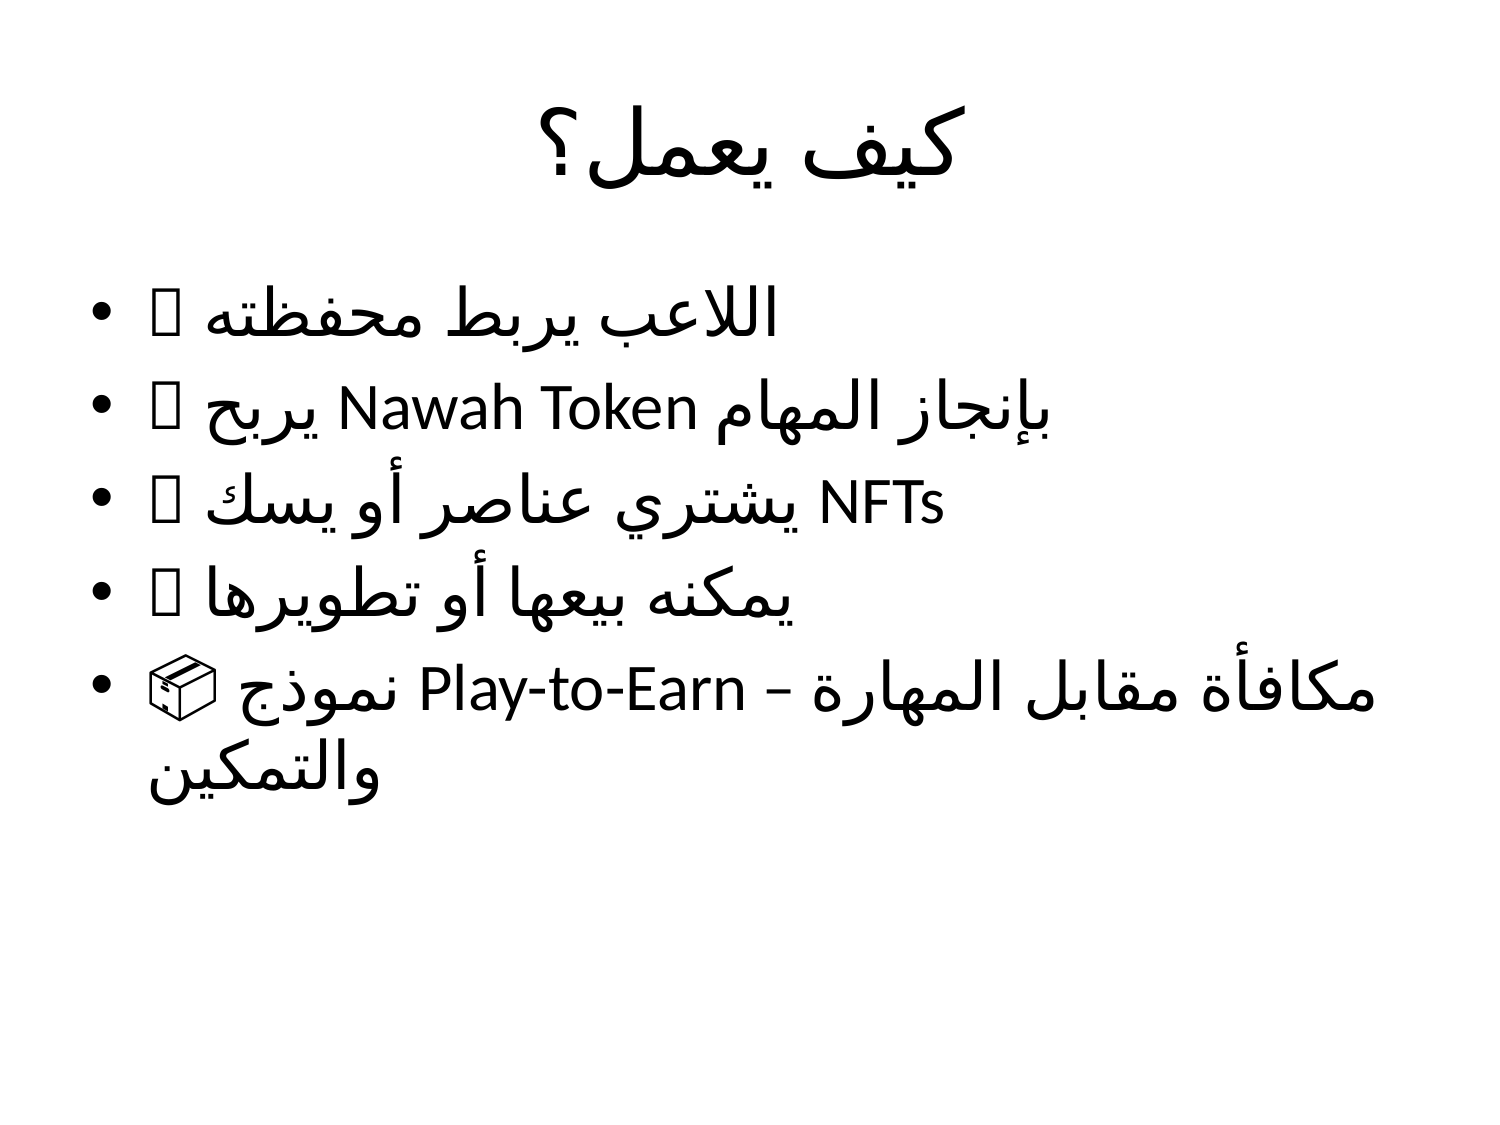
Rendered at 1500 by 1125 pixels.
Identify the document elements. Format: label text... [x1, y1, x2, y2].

title كيف يعمل؟ [75, 45, 1425, 233]
list 🔸 اللاعب يربط محفظته 🔸 يربح Nawah Token بإنجاز المهام 🔸 يشتري عناصر أو يسك NFTs 🔸 يمكنه بيعها أو تطويرها 📦 نموذج Play-to-Earn – مكافأة مقابل المهارة والتمكين [75, 262, 1425, 1005]
